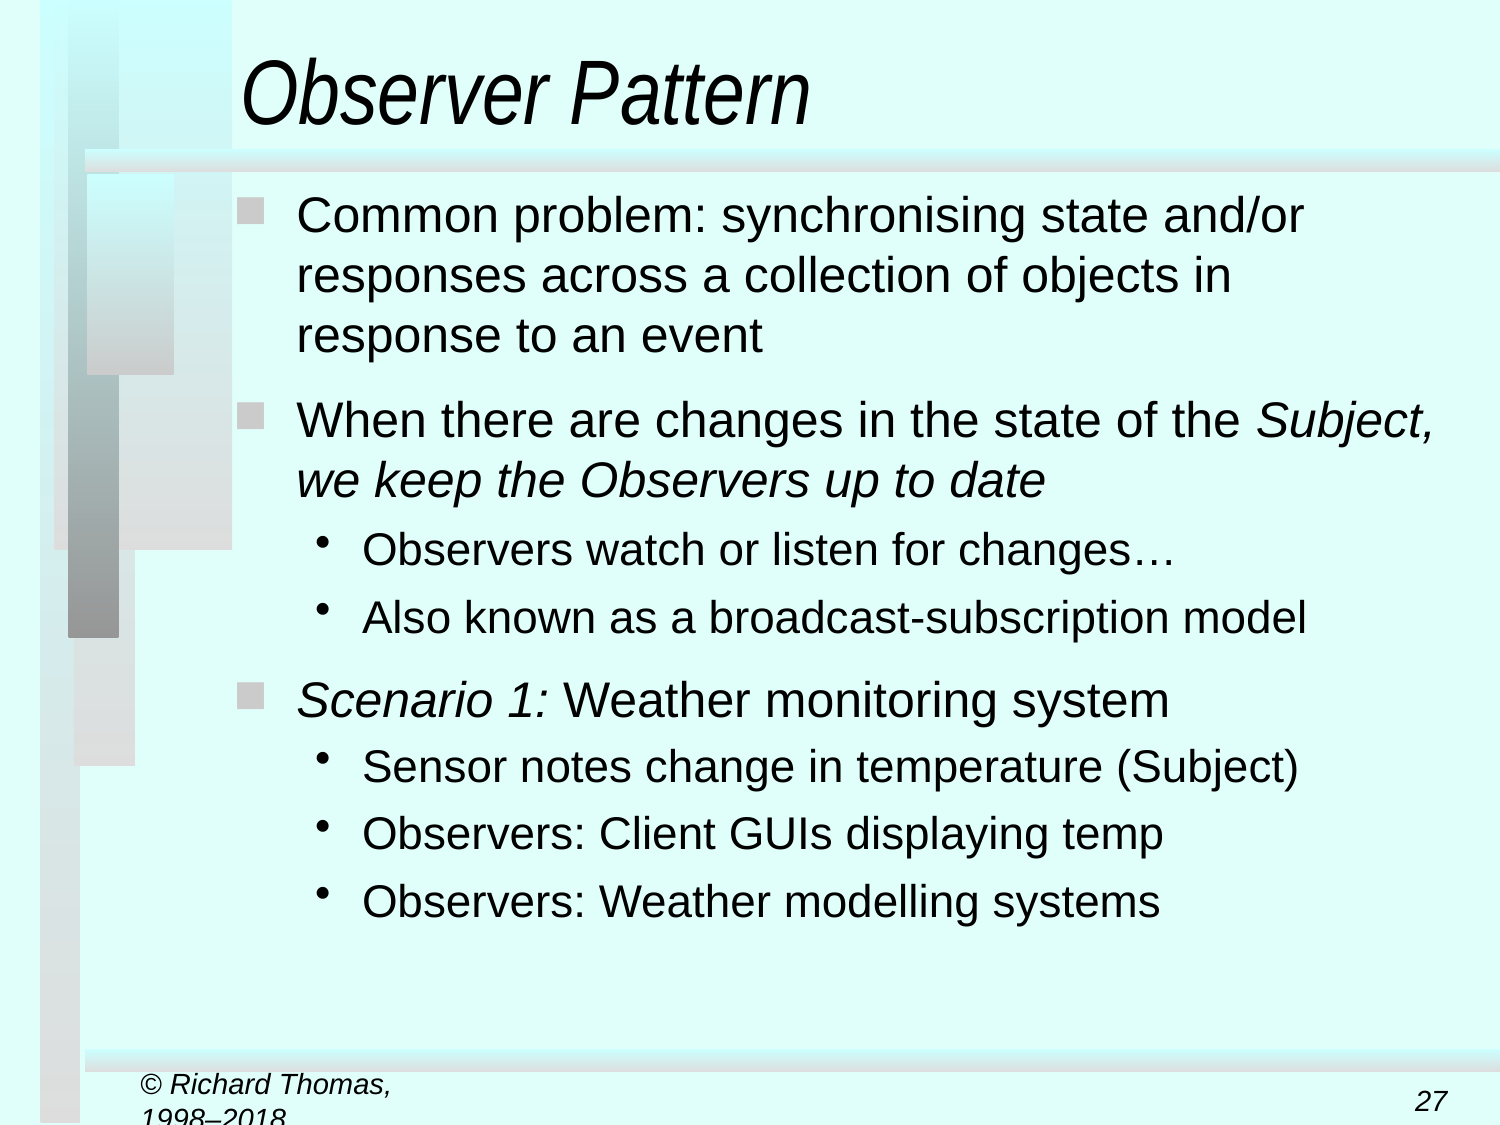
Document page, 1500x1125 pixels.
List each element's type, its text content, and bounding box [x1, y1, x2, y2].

list Common problem: synchronising state and/or responses across a collection of objects in response to an event When there are changes in the state of the Subject, we keep the Observers up to date Observers watch or listen for changes… Also known as a broadcast-subscription model Scenario 1: Weather monitoring system Sensor notes change in temperature (Subject) Observers: Client GUIs displaying temp Observers: Weather modelling systems [225, 174, 1463, 1038]
title Observer Pattern [225, 0, 1500, 150]
slide_number 27 [1376, 1074, 1463, 1125]
slide_number © Richard Thomas, 1998–2018 [125, 1074, 438, 1125]
